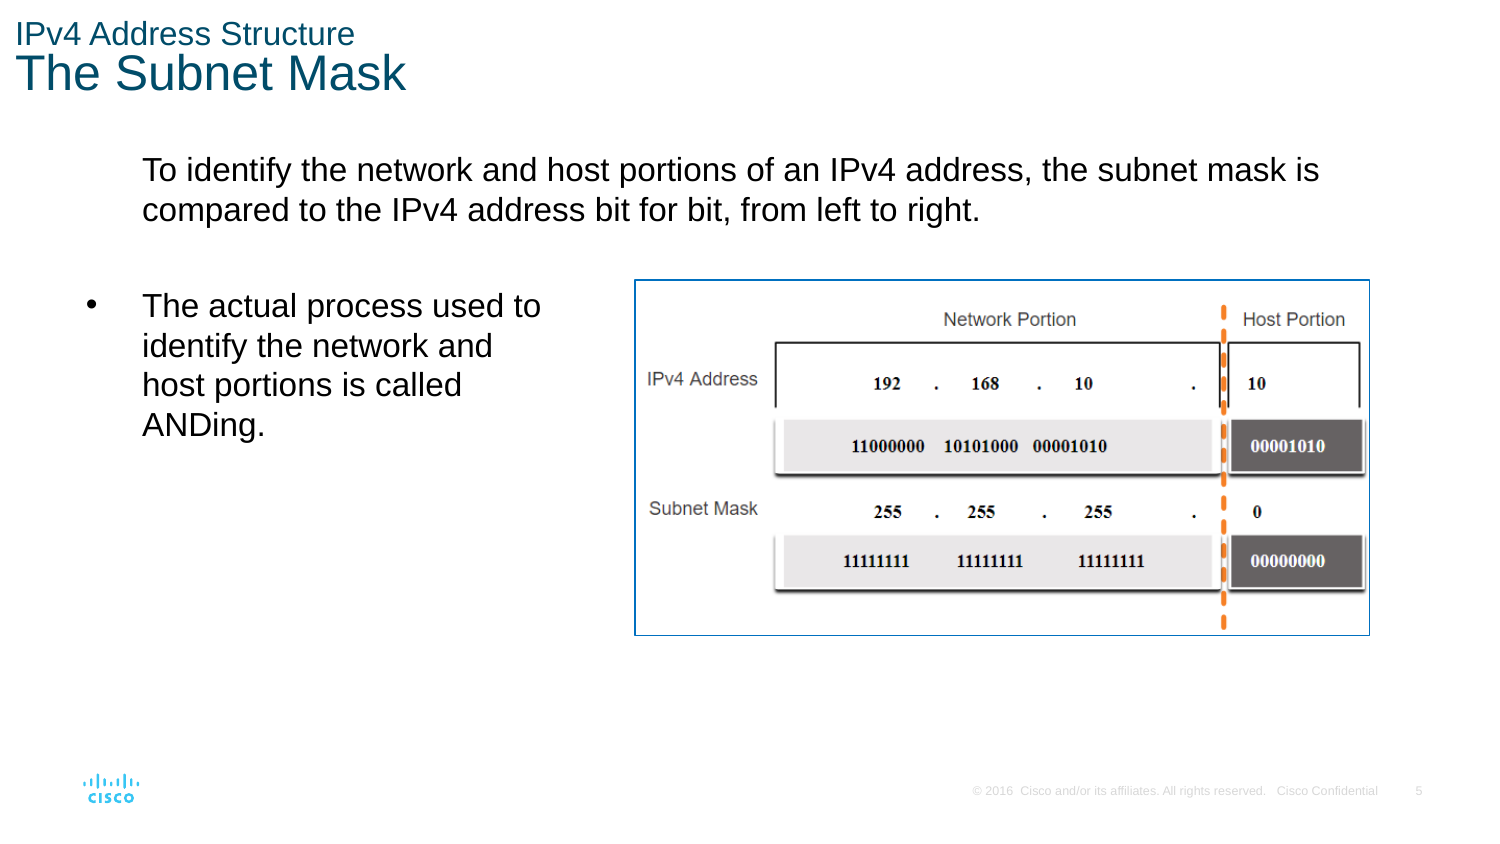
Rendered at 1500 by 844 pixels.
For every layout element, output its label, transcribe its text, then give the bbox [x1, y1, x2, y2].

picture [635, 280, 1370, 635]
title IPv4 Address Structure The Subnet Mask [0, 0, 1369, 121]
text_box The actual process used to identify the network and host portions is called ANDing. [70, 276, 569, 530]
list To identify the network and host portions of an IPv4 address, the subnet mask is compared to the IPv4 address bit for bit, from left to right. [70, 140, 1430, 261]
